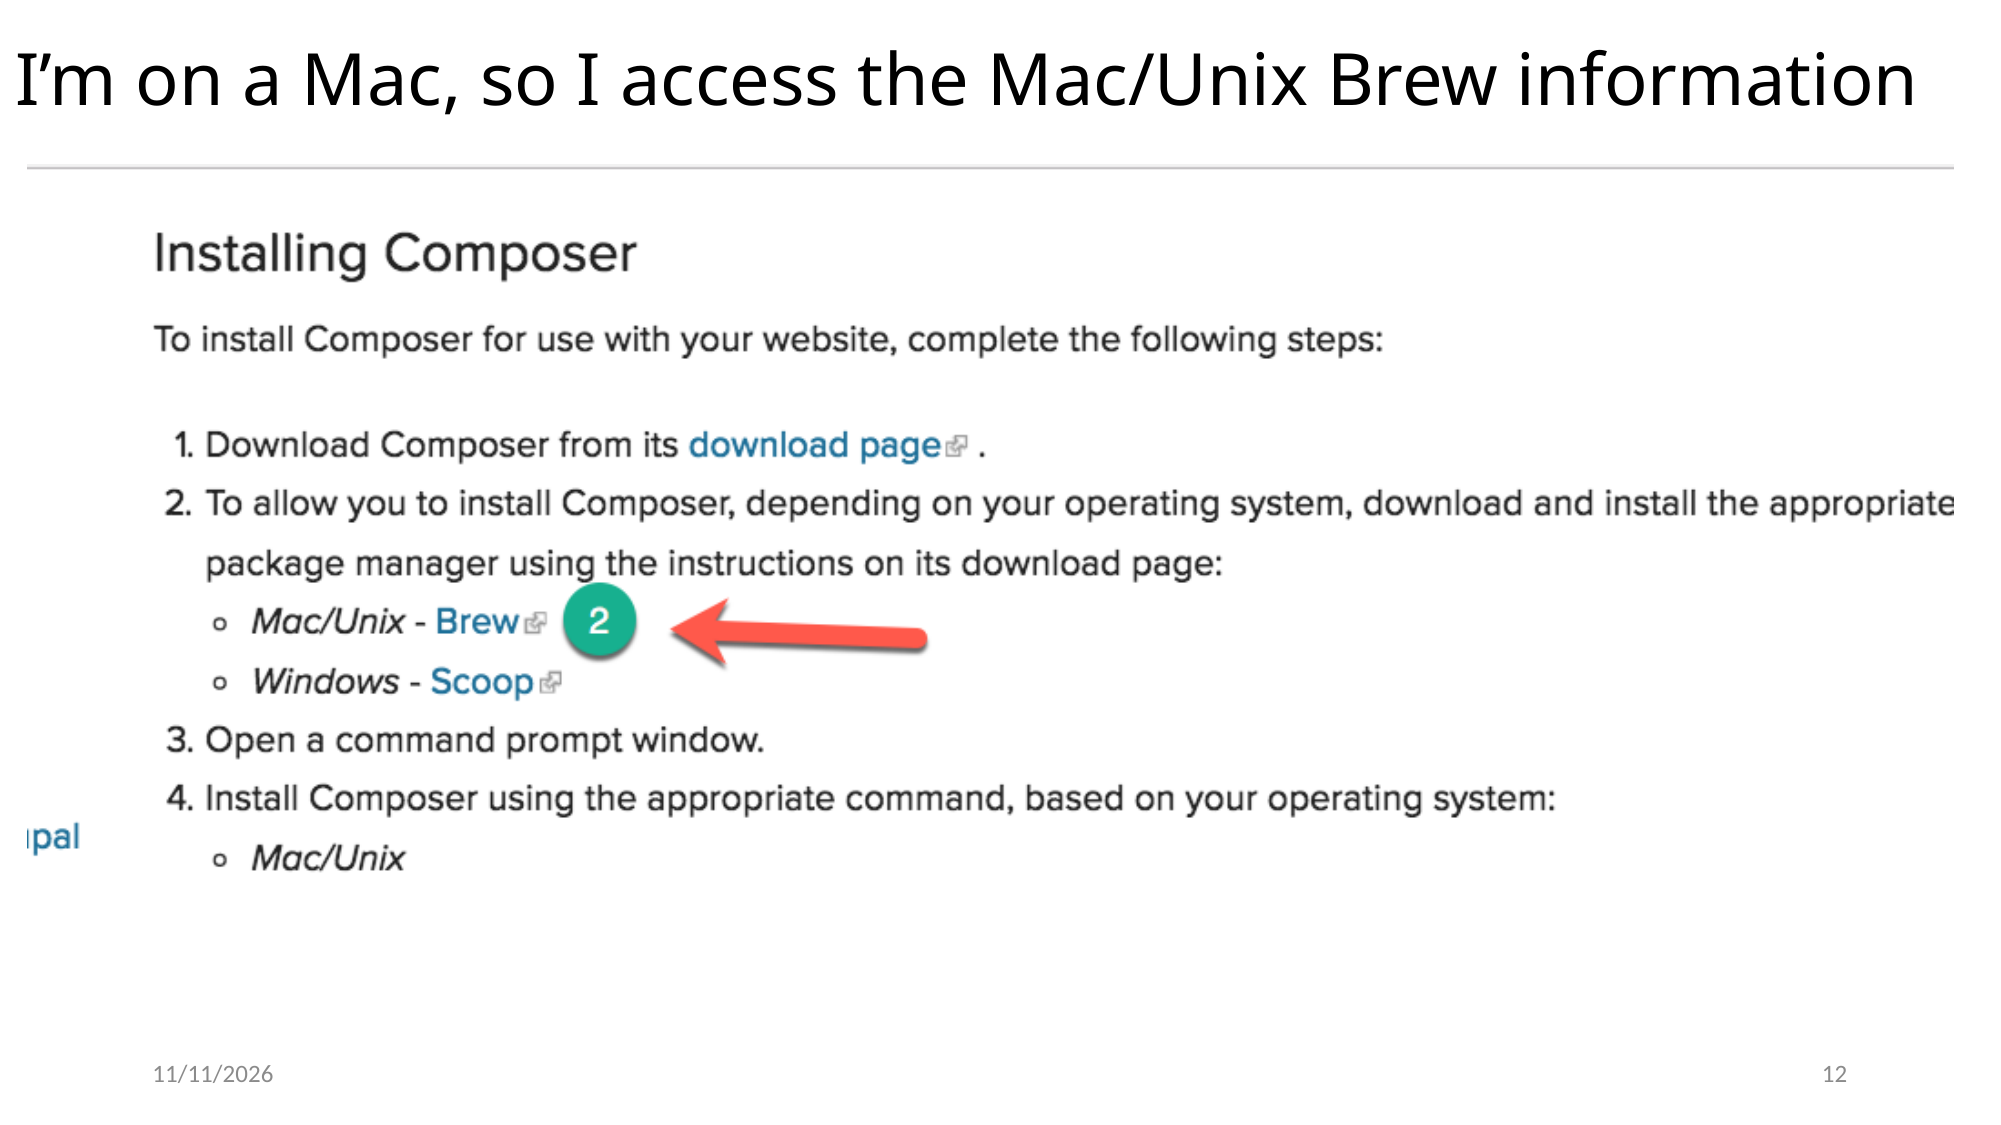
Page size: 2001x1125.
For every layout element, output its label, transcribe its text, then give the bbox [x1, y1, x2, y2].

title I’m on a Mac, so I access the Mac/Unix Brew information [0, 0, 2000, 165]
slide_number 12 [1412, 1042, 1863, 1103]
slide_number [137, 1042, 588, 1103]
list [27, 164, 1954, 929]
